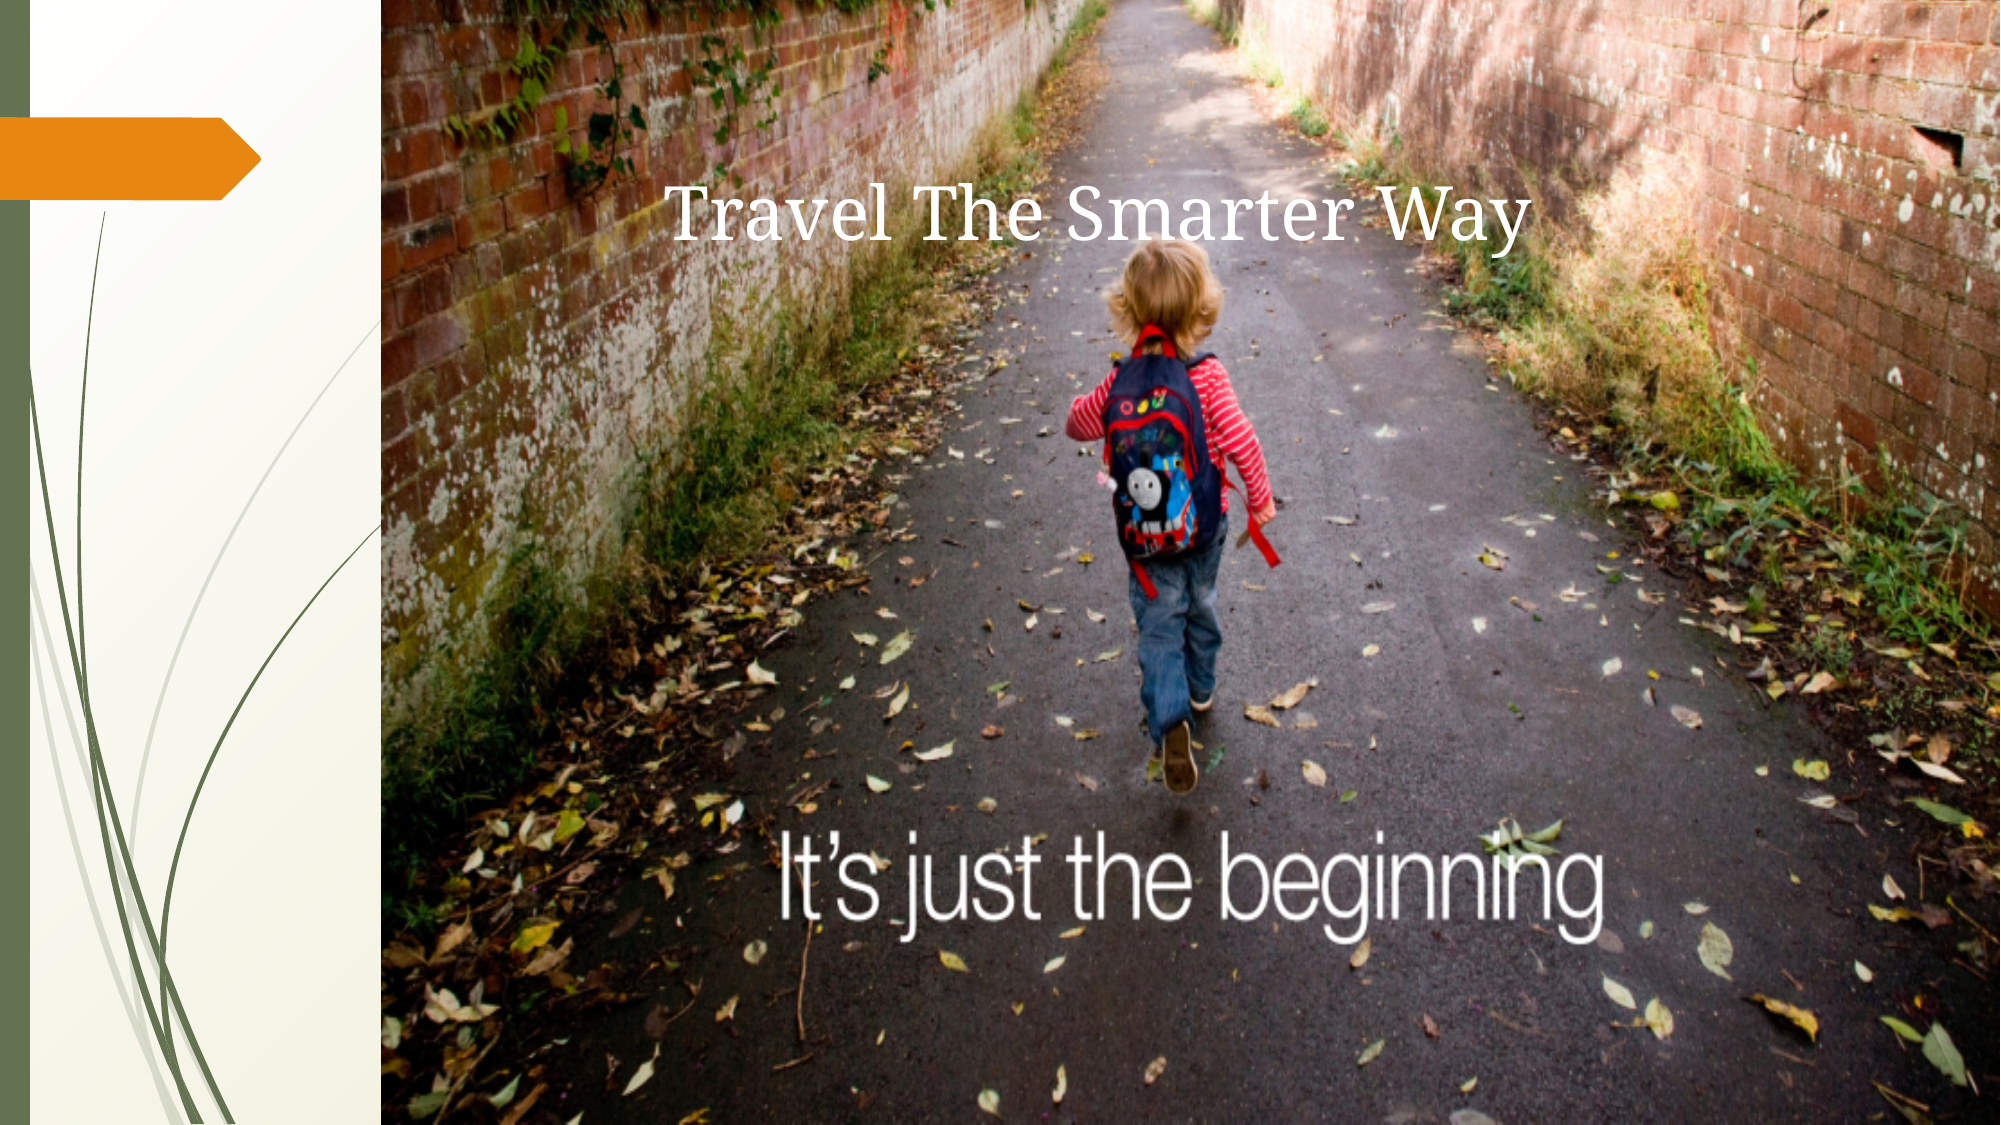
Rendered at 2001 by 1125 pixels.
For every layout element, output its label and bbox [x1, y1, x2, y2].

picture [381, 0, 2000, 1125]
